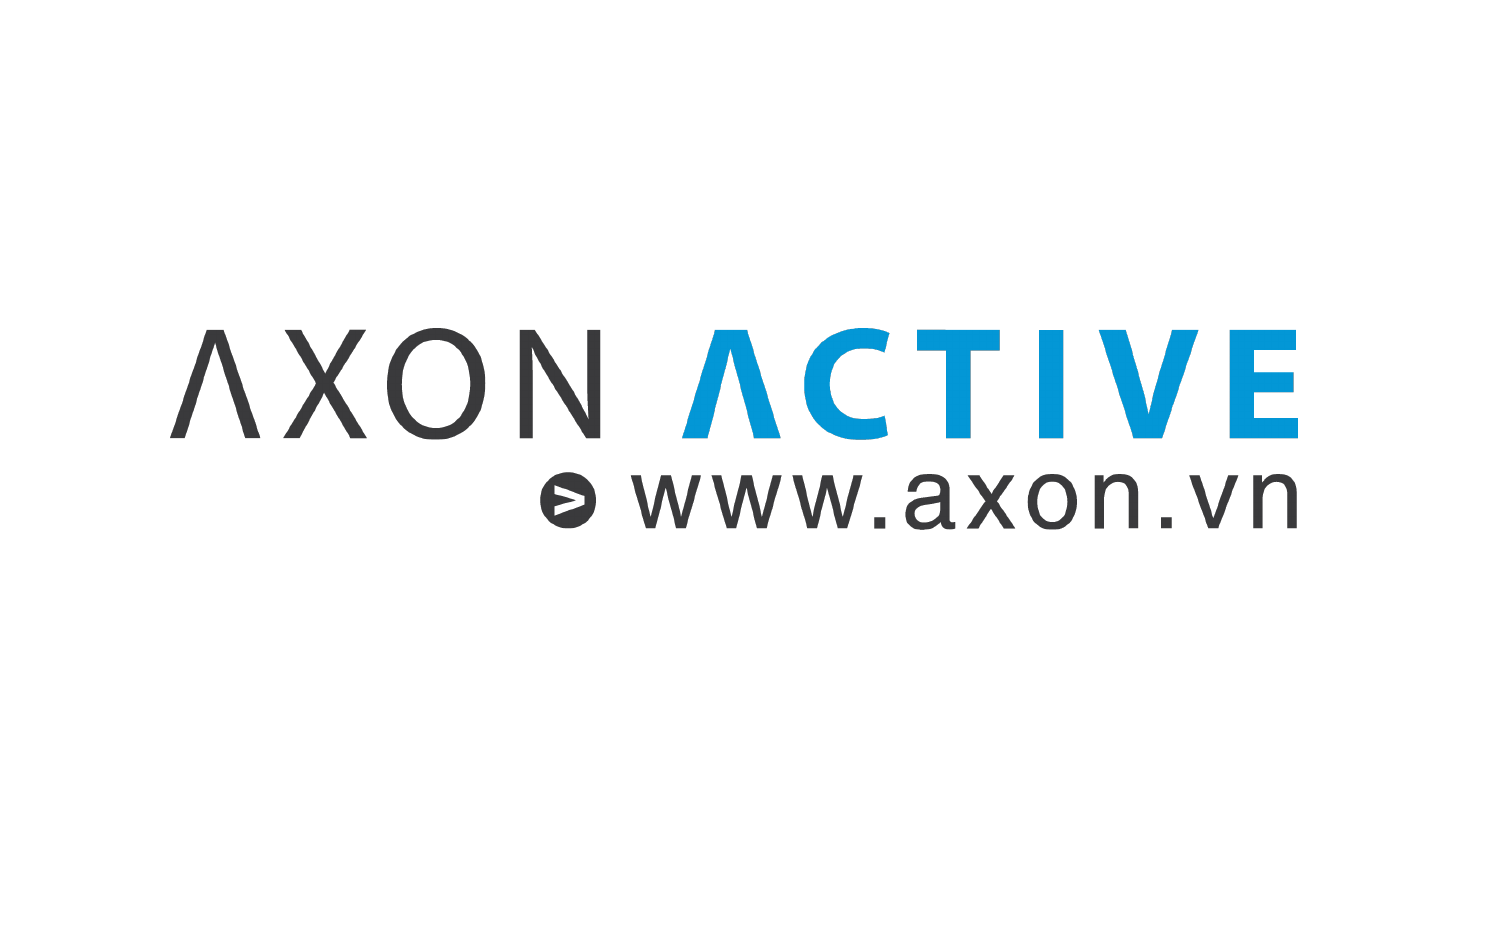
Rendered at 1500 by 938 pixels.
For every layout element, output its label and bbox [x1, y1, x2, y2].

picture [170, 328, 1298, 530]
